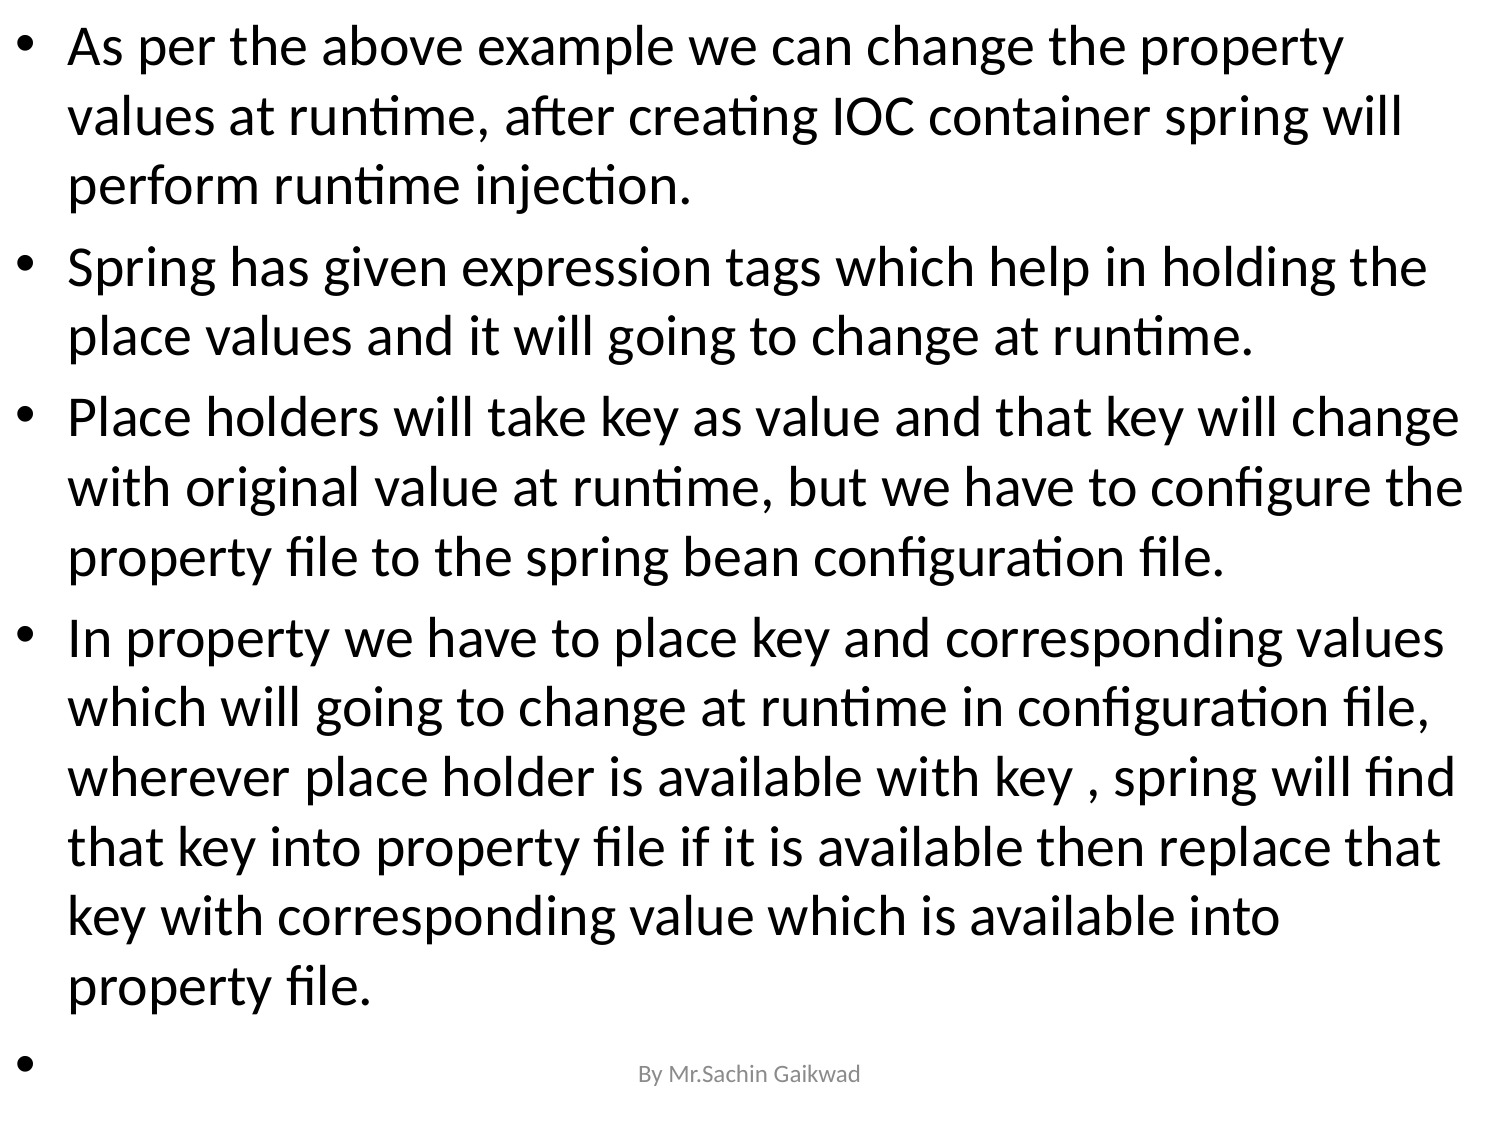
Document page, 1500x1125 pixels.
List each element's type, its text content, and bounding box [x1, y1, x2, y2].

footer By Mr.Sachin Gaikwad [512, 1042, 988, 1103]
list As per the above example we can change the property values at runtime, after creating IOC container spring will perform runtime injection. Spring has given expression tags which help in holding the place values and it will going to change at runtime. Place holders will take key as value and that key will change with original value at runtime, but we have to configure the property file to the spring bean configuration file. In property we have to place key and corresponding values which will going to change at runtime in configuration file, wherever place holder is available with key , spring will find that key into property file if it is available then replace that key with corresponding value which is available into property file. [0, 0, 1500, 1125]
